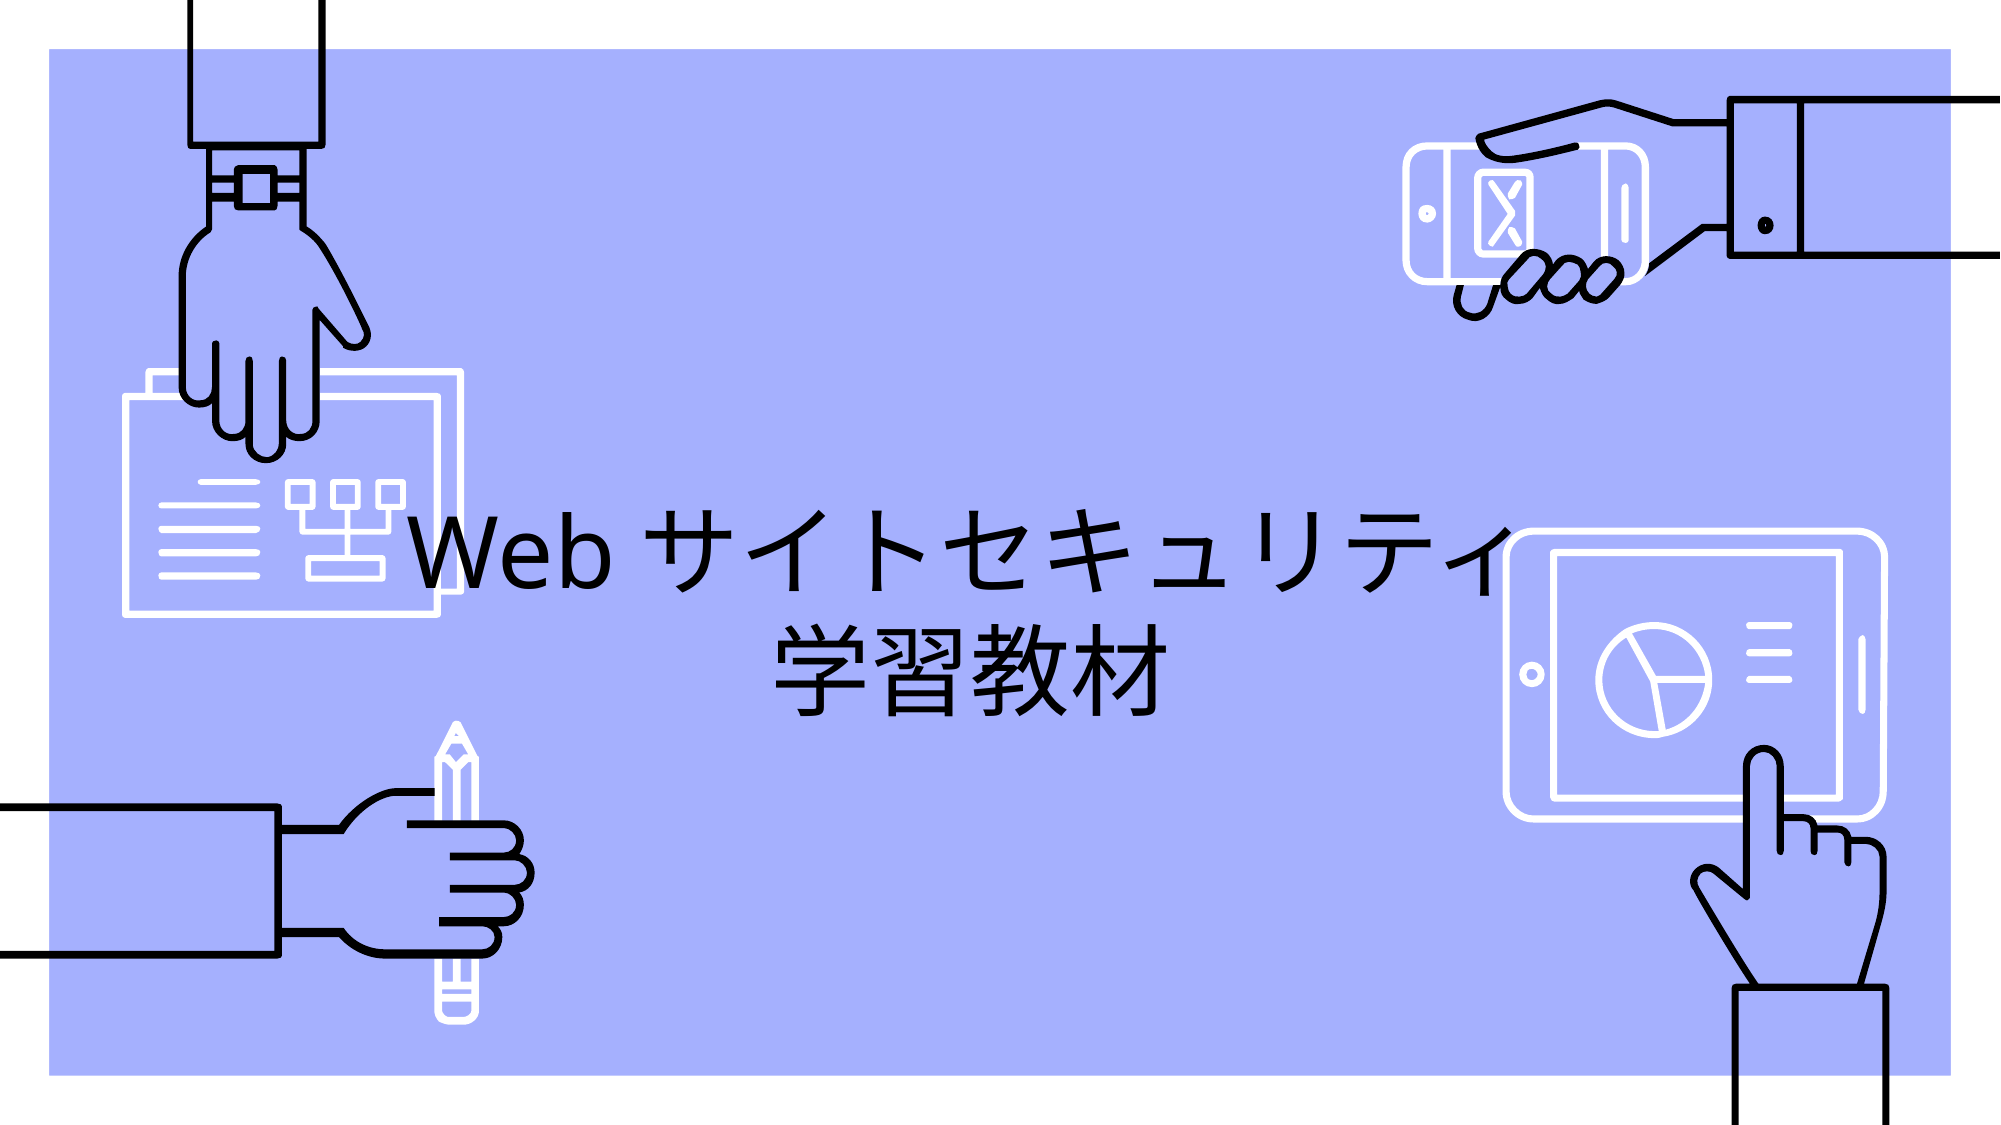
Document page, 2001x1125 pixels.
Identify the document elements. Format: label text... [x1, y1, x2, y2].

title Webサイトセキュリティ 学習教材 [278, 542, 1662, 796]
